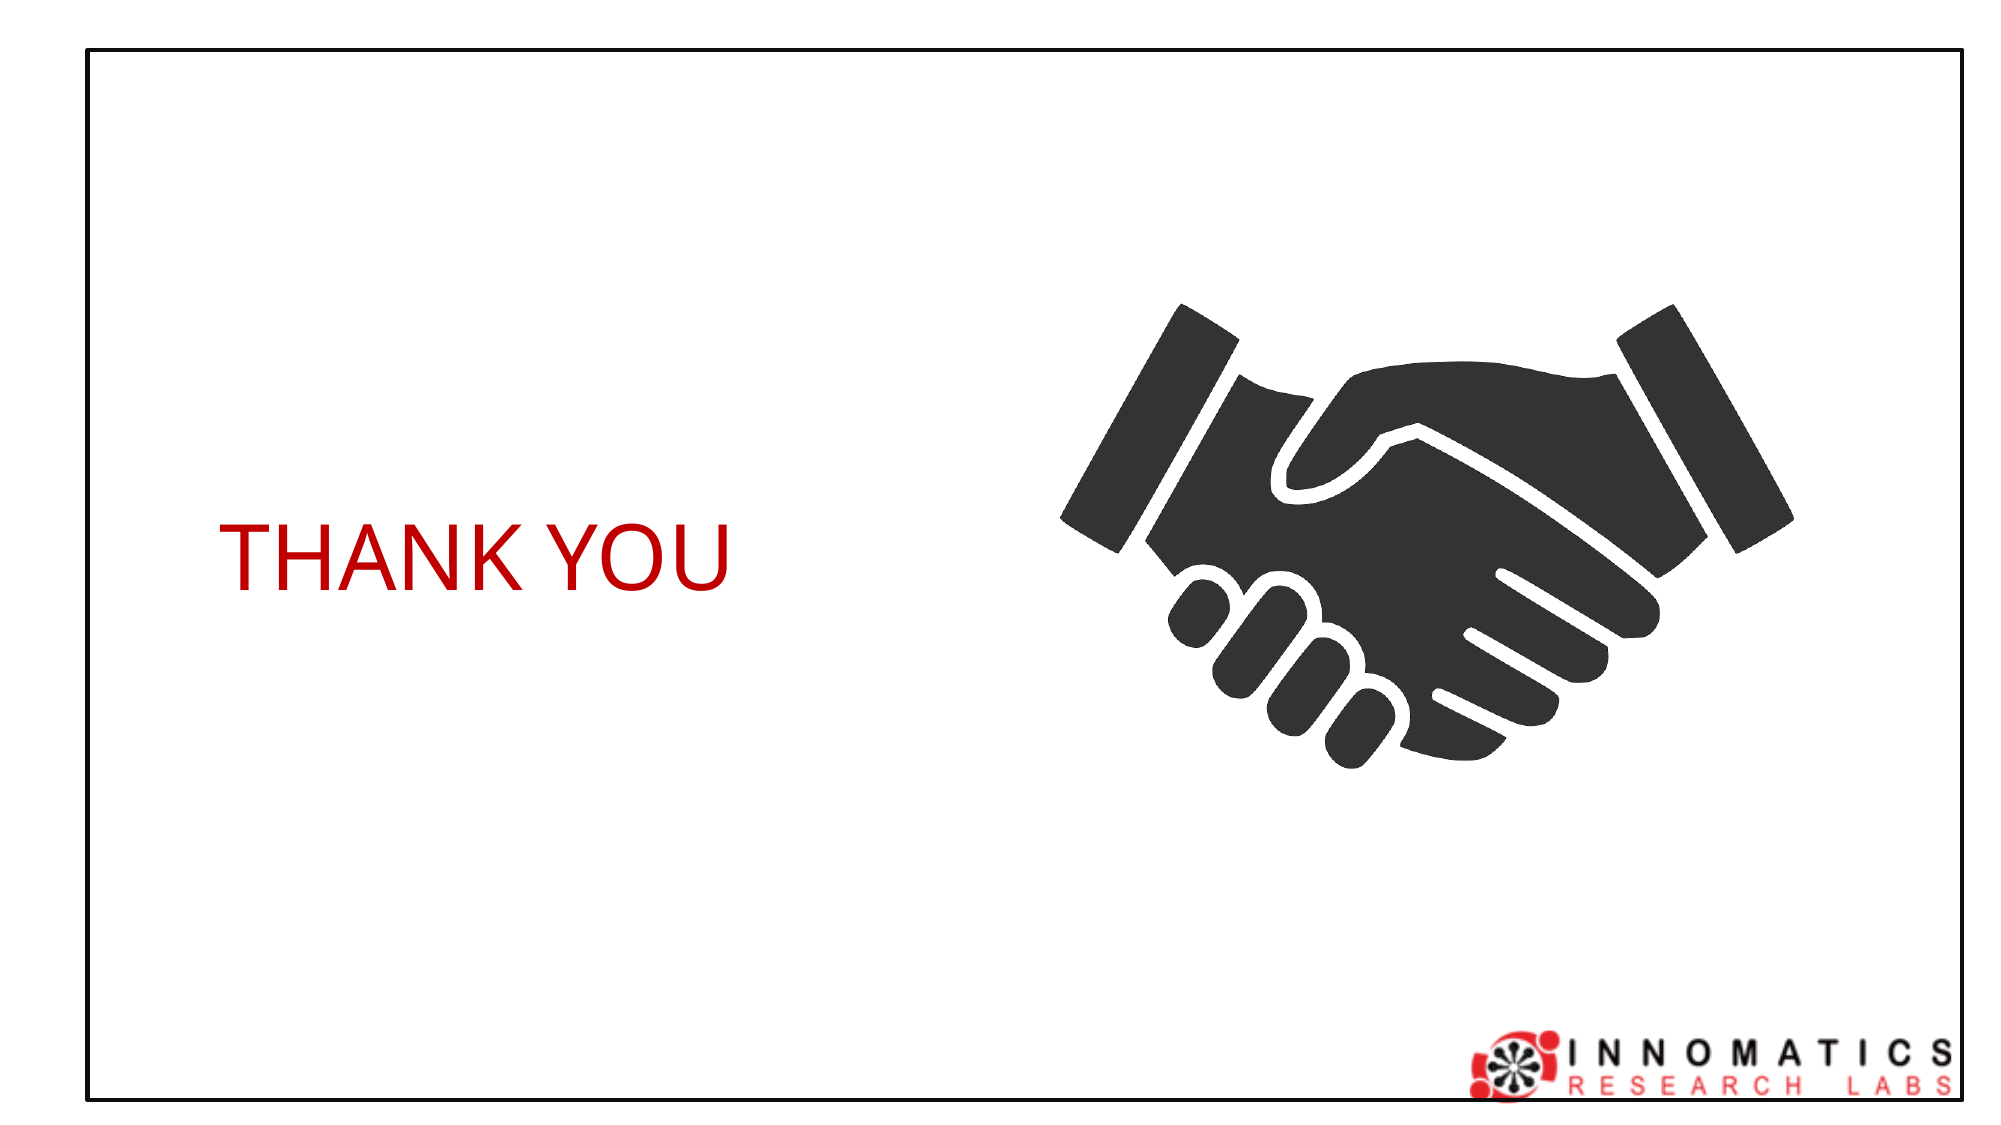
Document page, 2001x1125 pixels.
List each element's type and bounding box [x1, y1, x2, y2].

picture [1060, 303, 1794, 769]
picture [1445, 1014, 1975, 1125]
text_box [85, 48, 1964, 1102]
